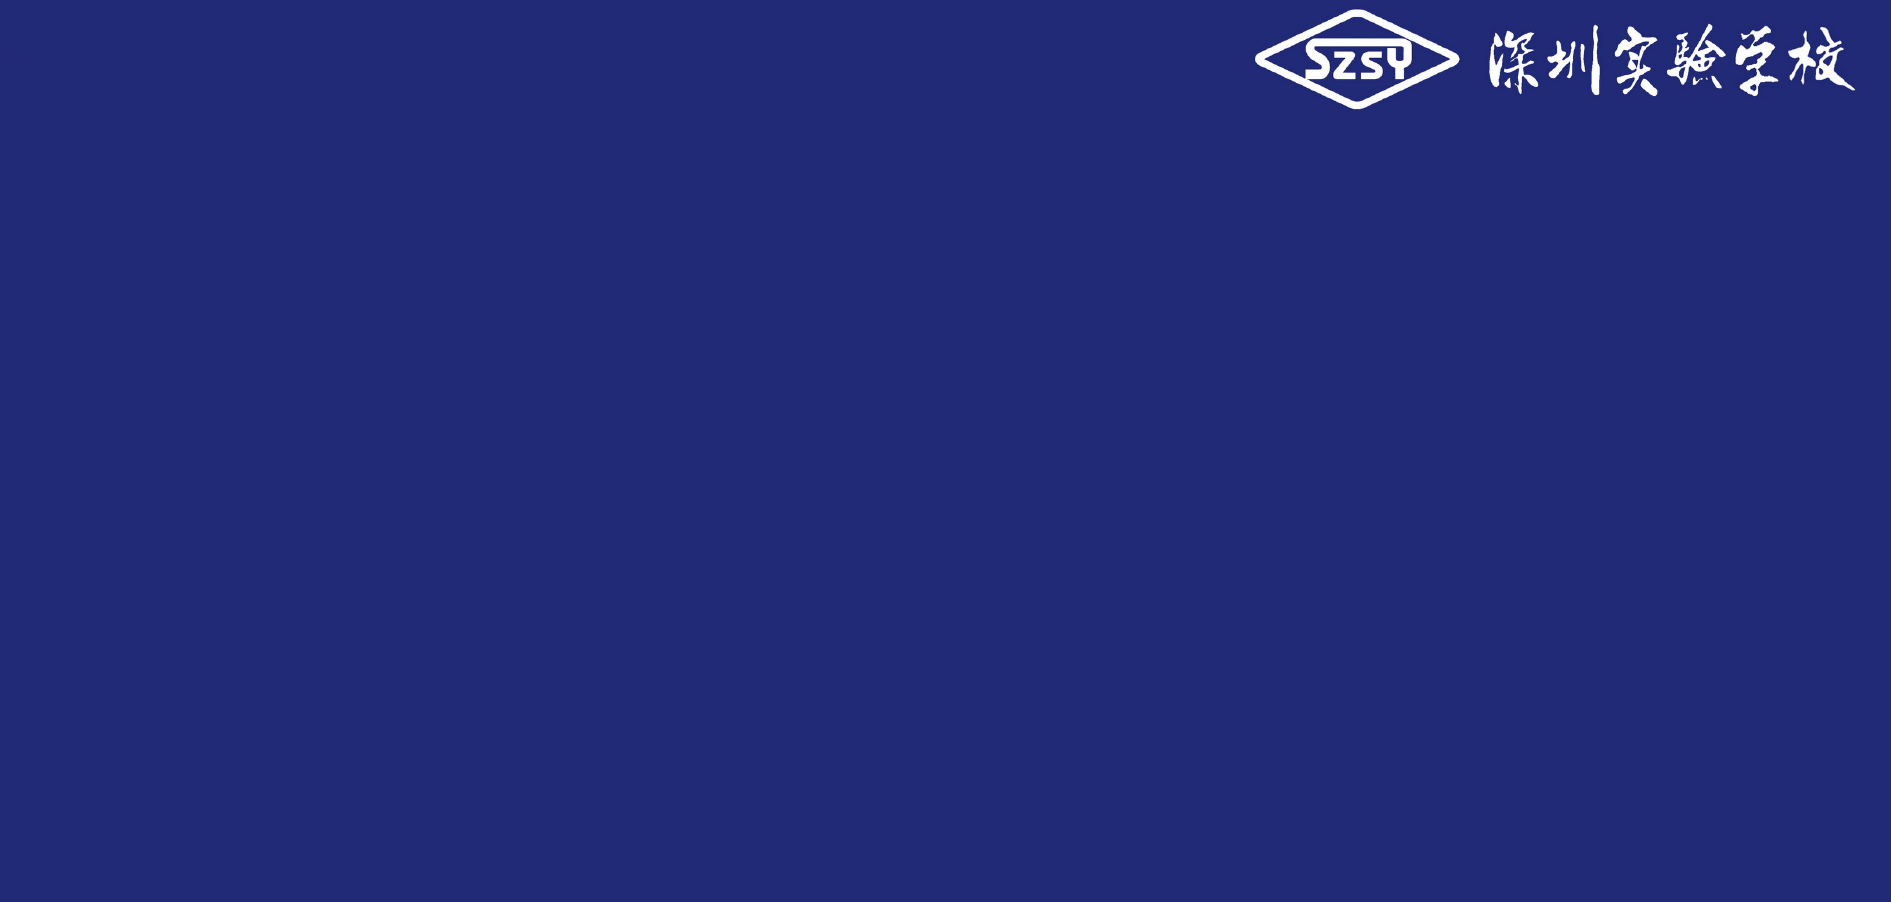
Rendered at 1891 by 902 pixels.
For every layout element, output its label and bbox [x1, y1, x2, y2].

picture [0, 0, 1891, 130]
